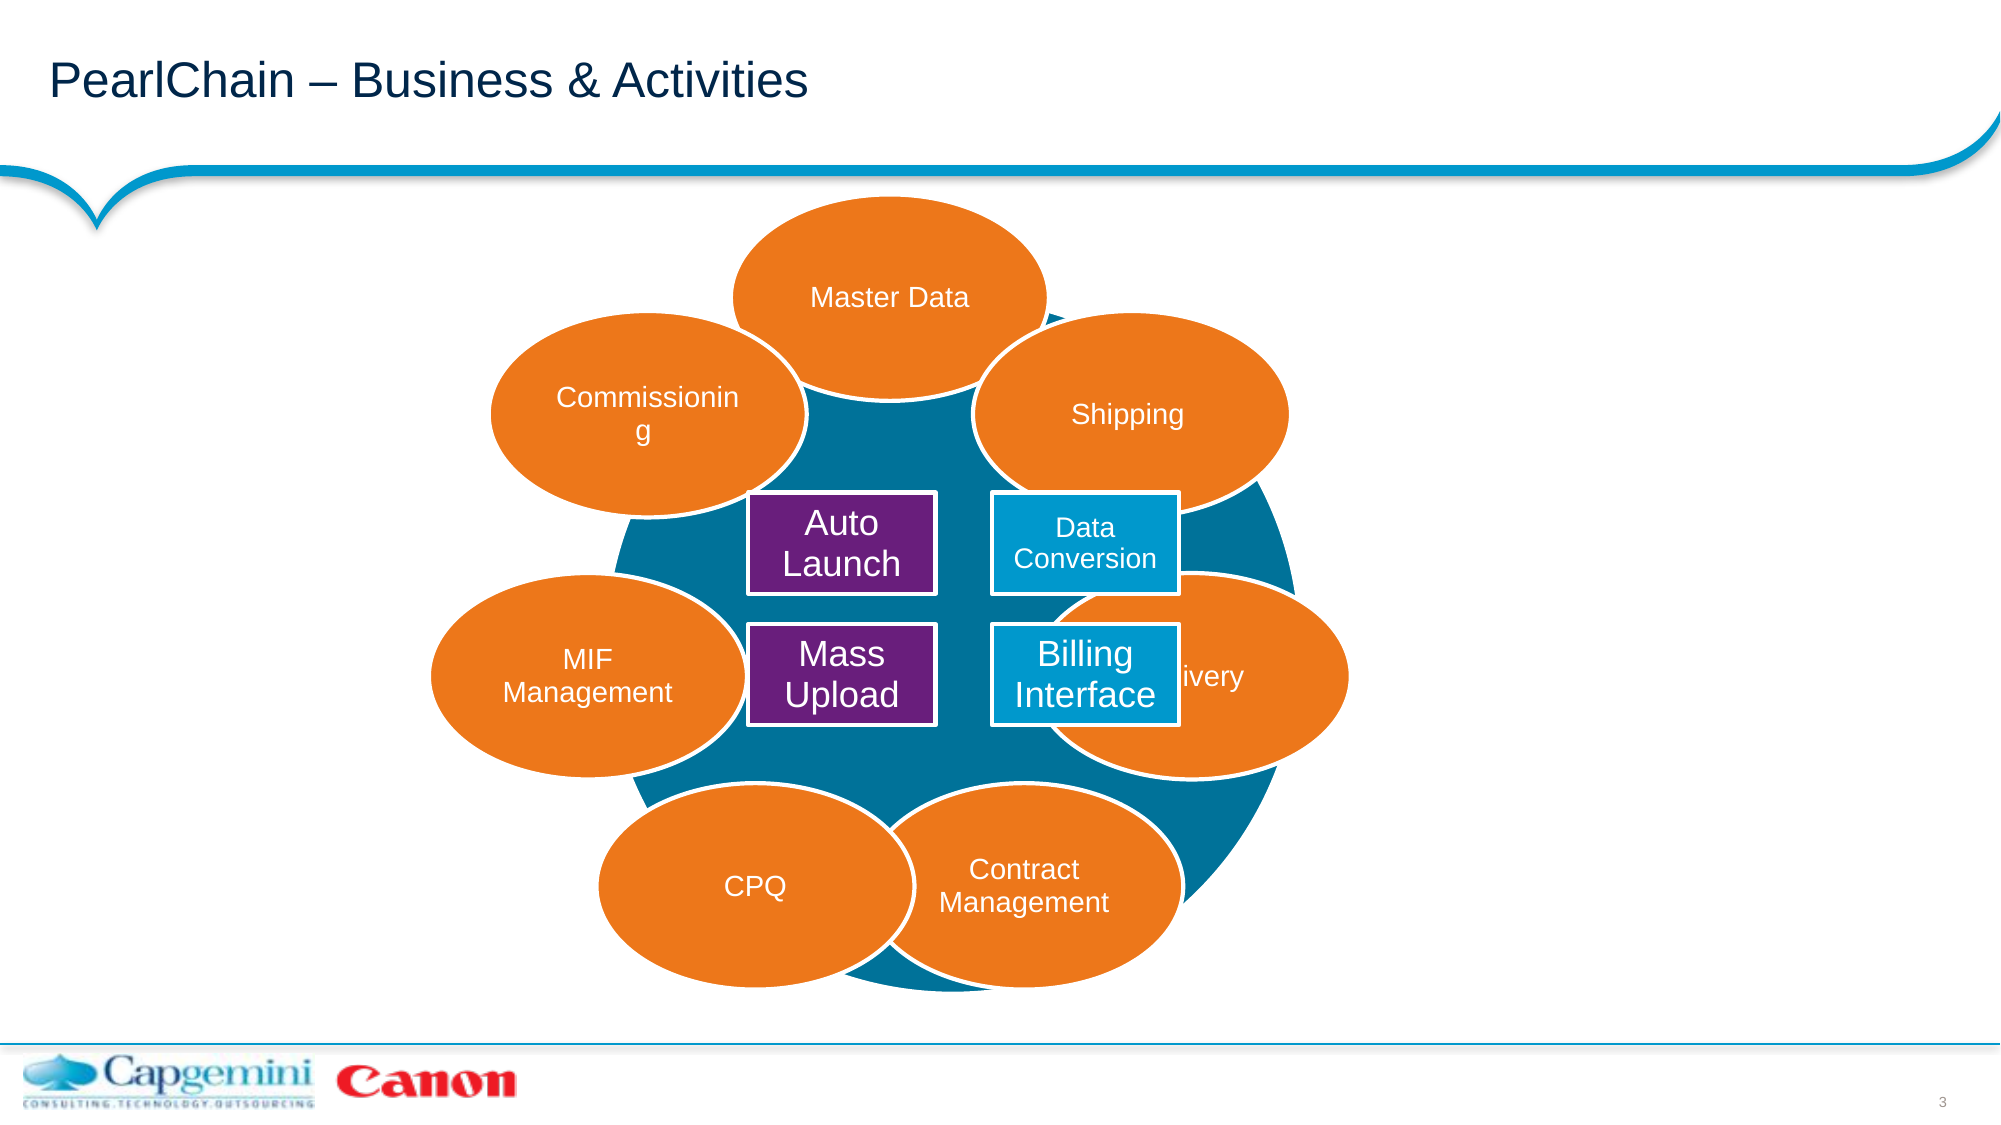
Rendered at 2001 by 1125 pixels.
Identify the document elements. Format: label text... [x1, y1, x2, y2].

picture [23, 1053, 315, 1110]
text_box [253, 194, 1527, 1021]
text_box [748, 492, 1180, 799]
title PearlChain – Business & Activities [0, 0, 2000, 165]
picture [332, 1064, 517, 1101]
